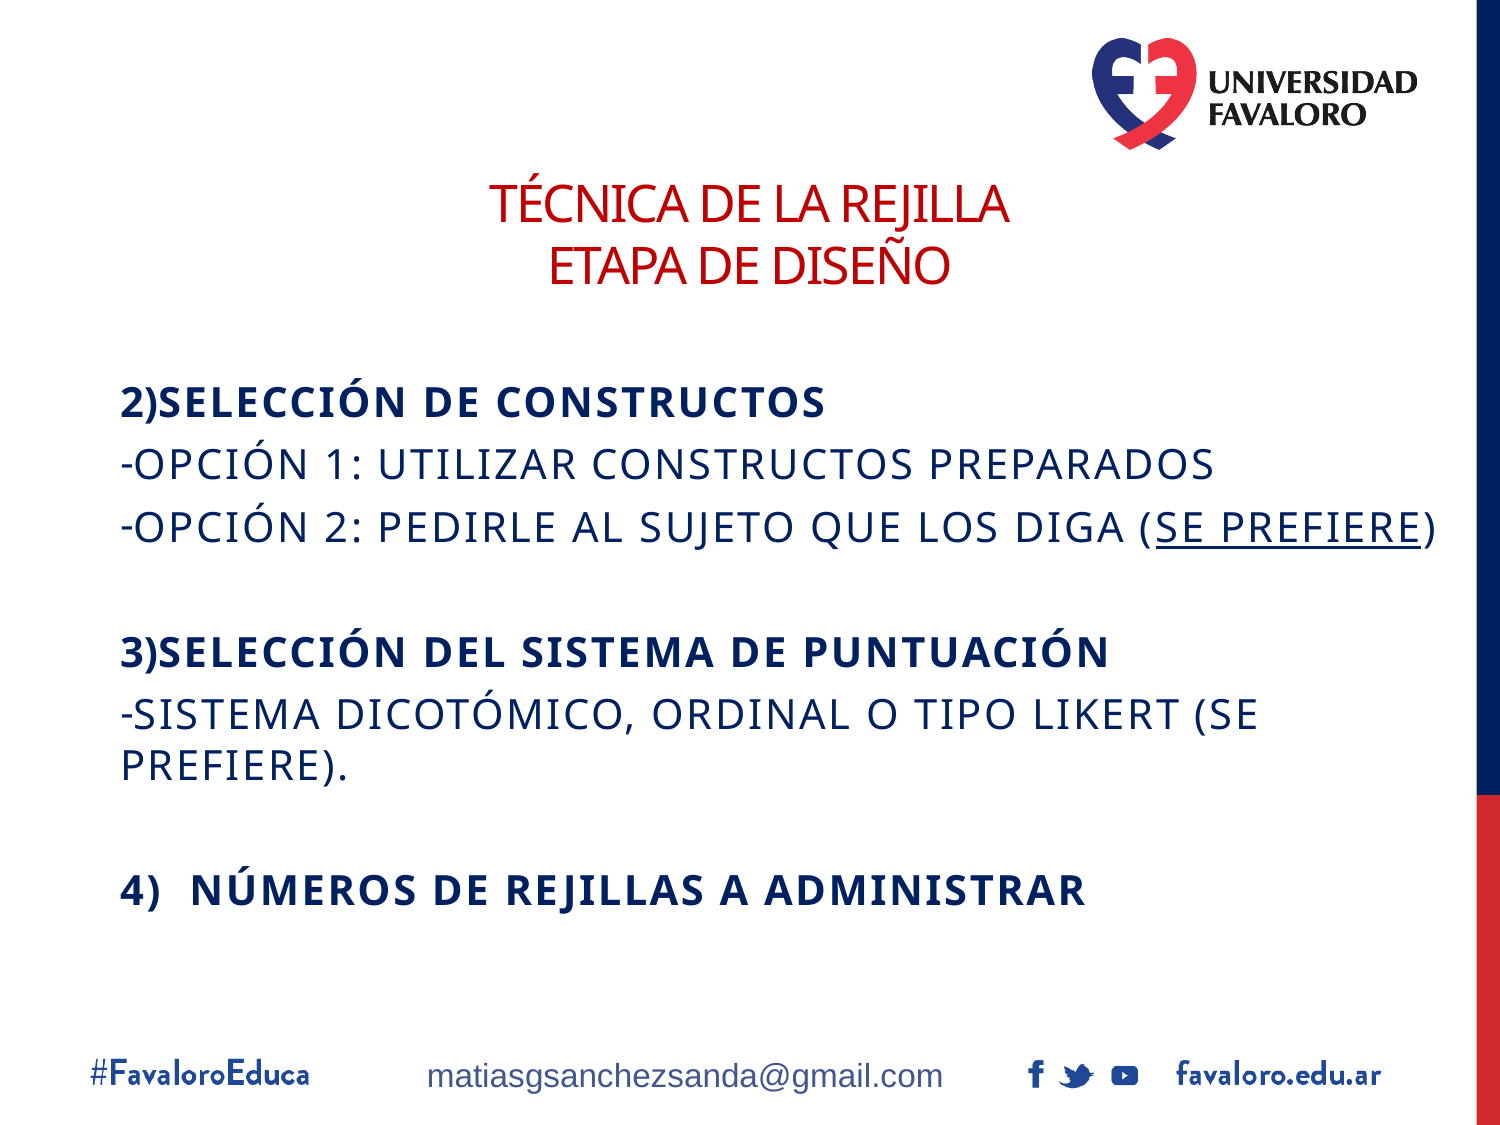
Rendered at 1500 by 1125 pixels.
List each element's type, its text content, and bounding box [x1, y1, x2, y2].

picture [1092, 38, 1417, 150]
text_box matiasgsanchezsanda@gmail.com [419, 1046, 953, 1102]
title Técnica de la rejilla Etapa de diseño [111, 162, 1388, 304]
picture [76, 1035, 111, 1106]
subtitle Selección de constructos Opción 1: Utilizar constructos preparados Opción 2: Pedirle al sujeto que los diga (se prefiere) Selección del sistema de puntuación Sistema dicotómico, ordinal o tipo likert (se prefiere). 4) Números de rejillas a administrar [111, 367, 1465, 1125]
